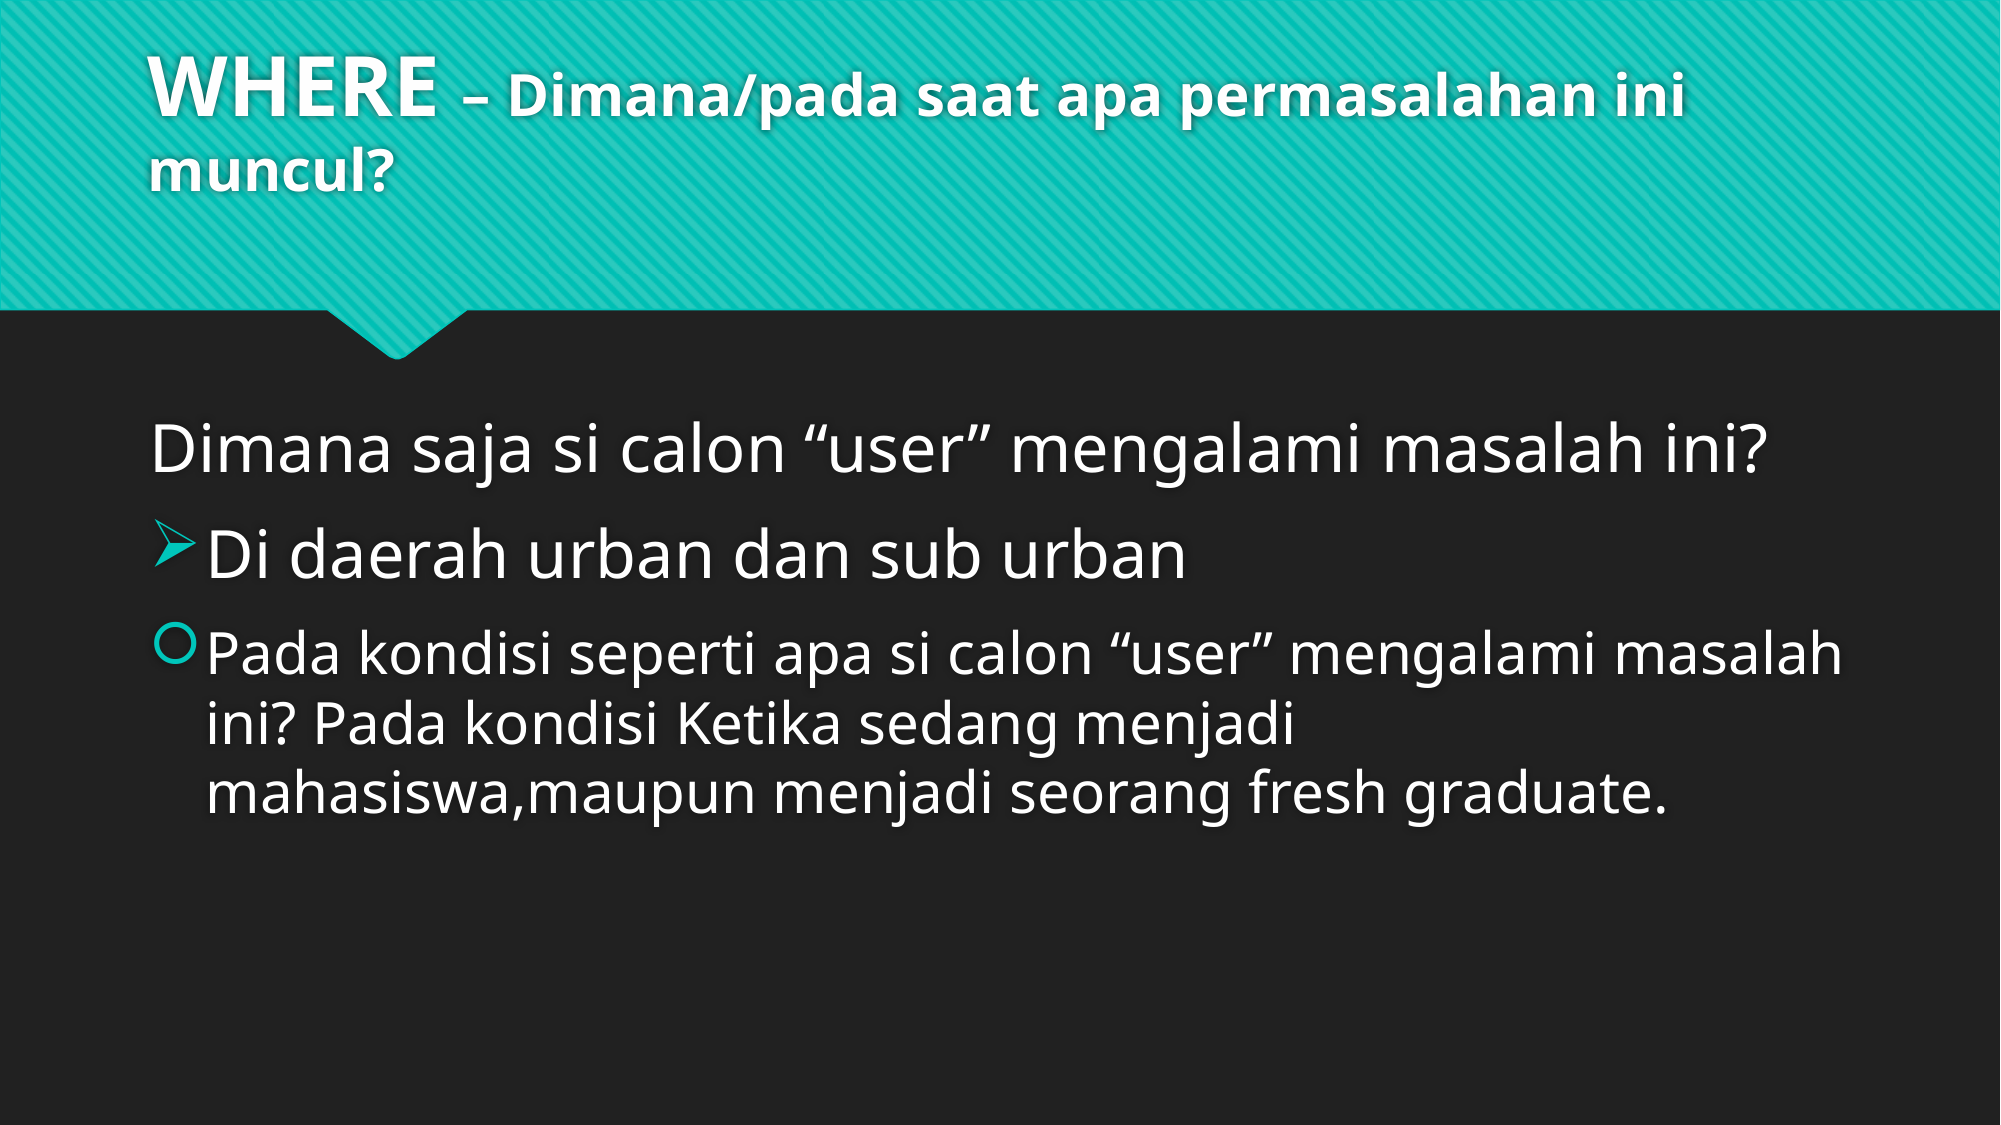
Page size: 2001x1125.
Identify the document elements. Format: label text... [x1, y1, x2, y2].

title WHERE – Dimana/pada saat apa permasalahan ini muncul? [132, 121, 1868, 281]
list Dimana saja si calon “user” mengalami masalah ini? Di daerah urban dan sub urban Pada kondisi seperti apa si calon “user” mengalami masalah ini? Pada kondisi Ketika sedang menjadi mahasiswa,maupun menjadi seorang fresh graduate. [134, 364, 1866, 962]
